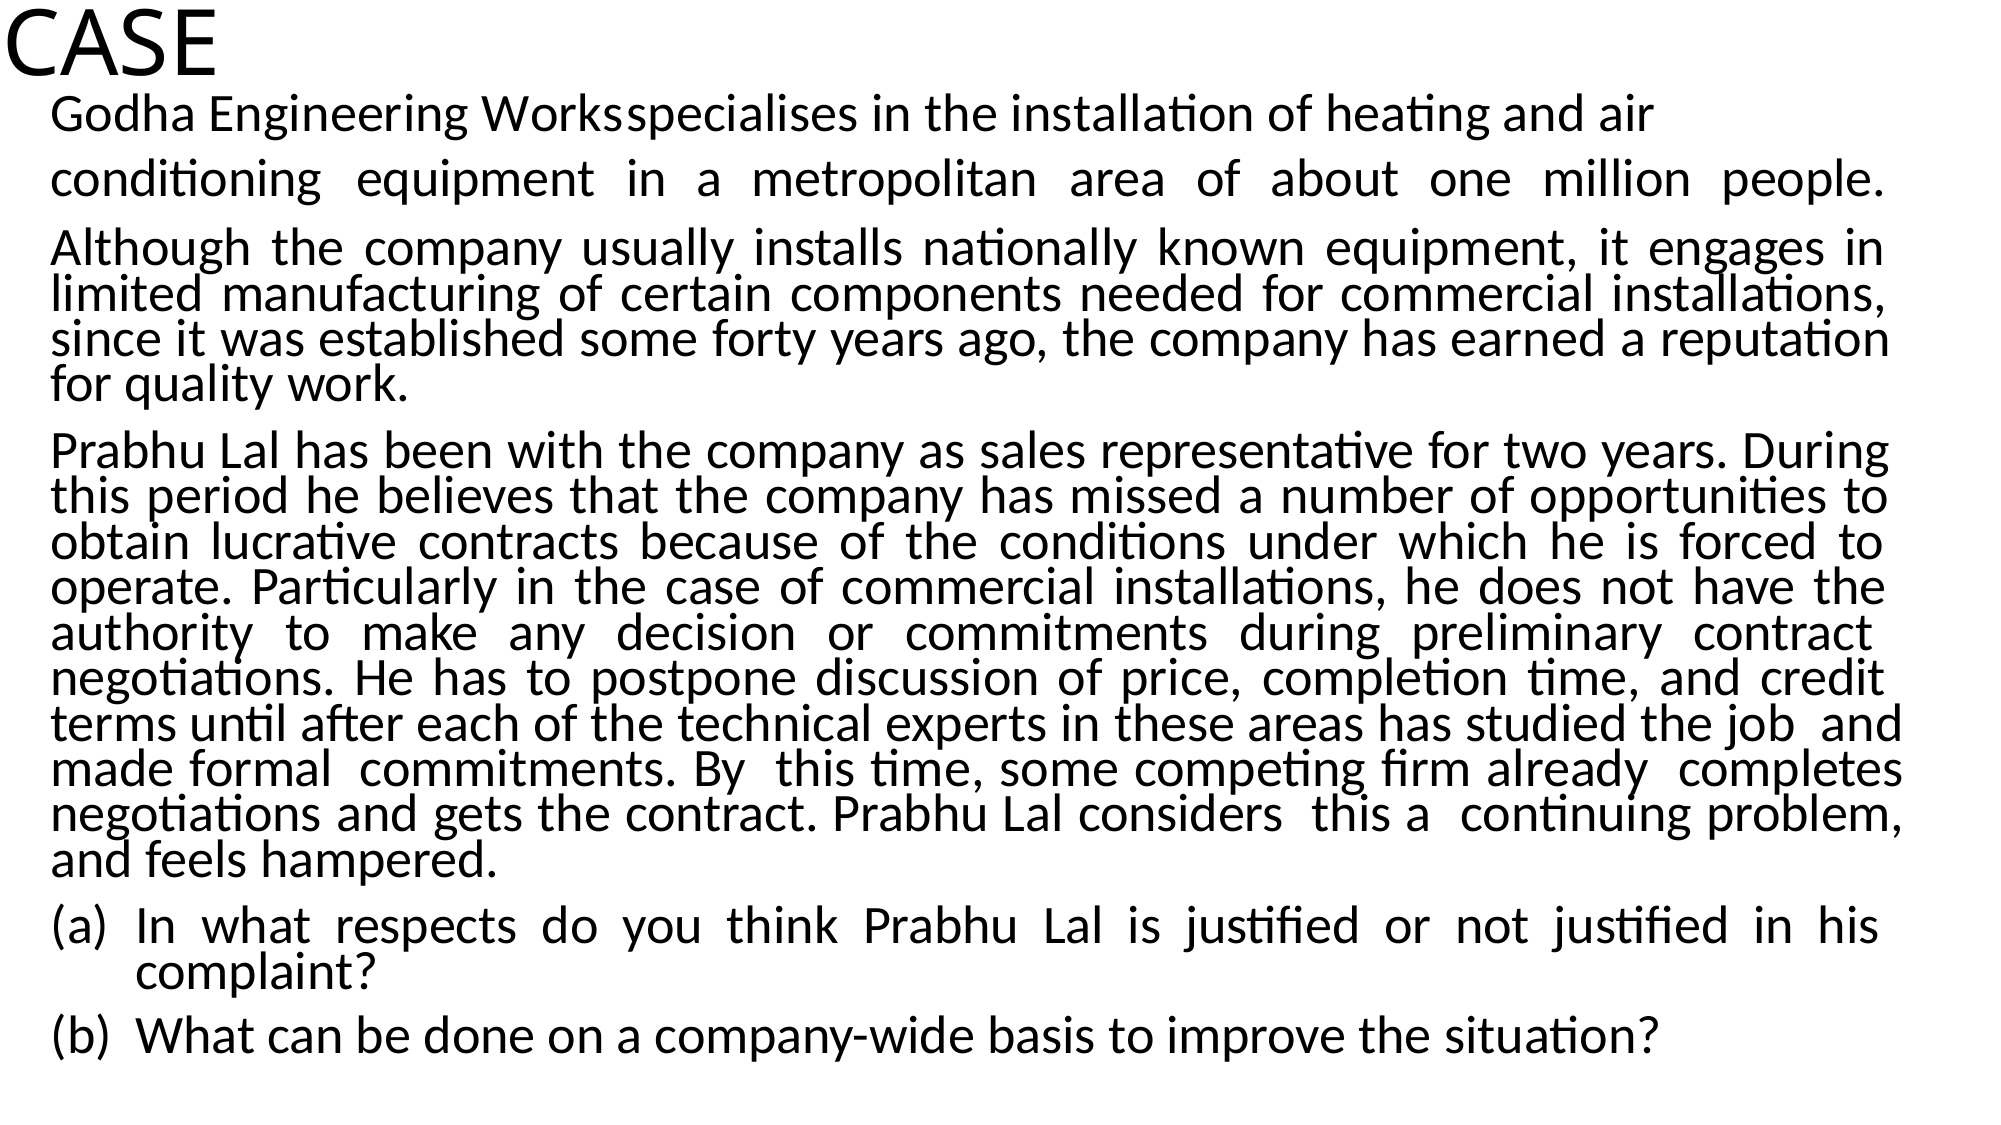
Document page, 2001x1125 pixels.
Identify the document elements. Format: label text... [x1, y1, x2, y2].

title CASE [0, 0, 1725, 133]
text_box Godha Engineering Works specialises in the installation of heating and air conditioning equipment in a metropolitan area of about one million people. Although the company usually installs nationally known equipment, it engages in limited manufacturing of certain components needed for commercial installations, since it was established some forty years ago, the company has earned a reputation for quality work. Prabhu Lal has been with the company as sales representative for two years. During this period he believes that the company has missed a number of opportunities to obtain lucrative contracts because of the conditions under which he is forced to operate. Particularly in the case of commercial installations, he does not have the authority to make any decision or commitments during preliminary contract negotiations. He has to postpone discussion of price, completion time, and credit terms until after each of the technical experts in these areas has studied the job and made formal commitments. By this time, some competing firm already completes negotiations and gets the contract. Prabhu Lal considers this a continuing problem, and feels hampered. In what respects do you think Prabhu Lal is justified or not justified in his complaint? What can be done on a company-wide basis to improve the situation? [48, 55, 1905, 1065]
